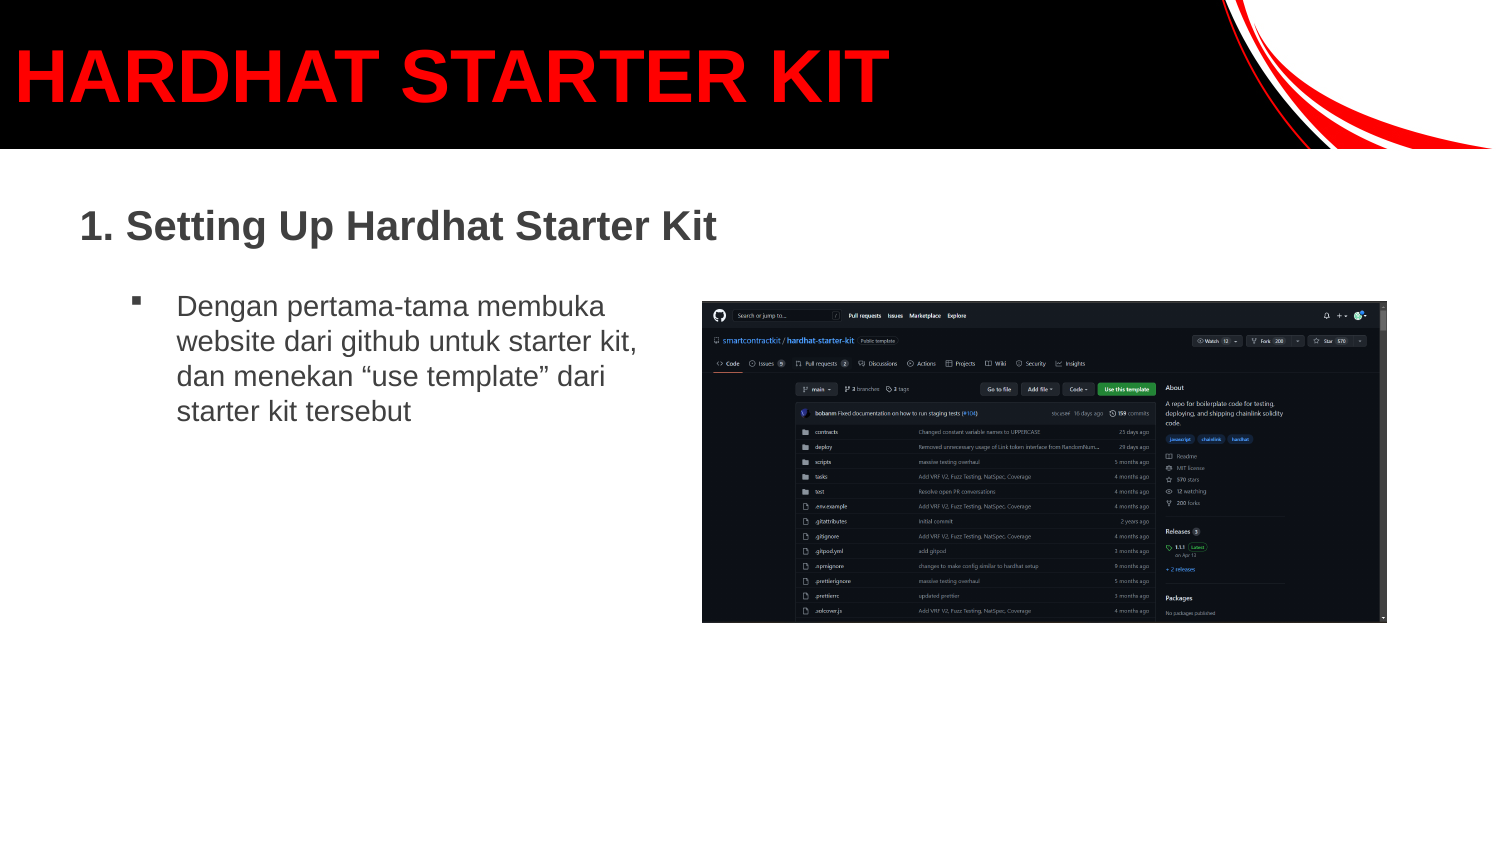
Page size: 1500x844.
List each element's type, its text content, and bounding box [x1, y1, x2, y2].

title HARDHAT STARTER KIT [0, 0, 1500, 146]
list 1. Setting Up Hardhat Starter Kit [64, 185, 1459, 262]
picture [0, 146, 1500, 844]
list Dengan pertama-tama membuka website dari github untuk starter kit, dan menekan “use template” dari starter kit tersebut [64, 280, 703, 706]
